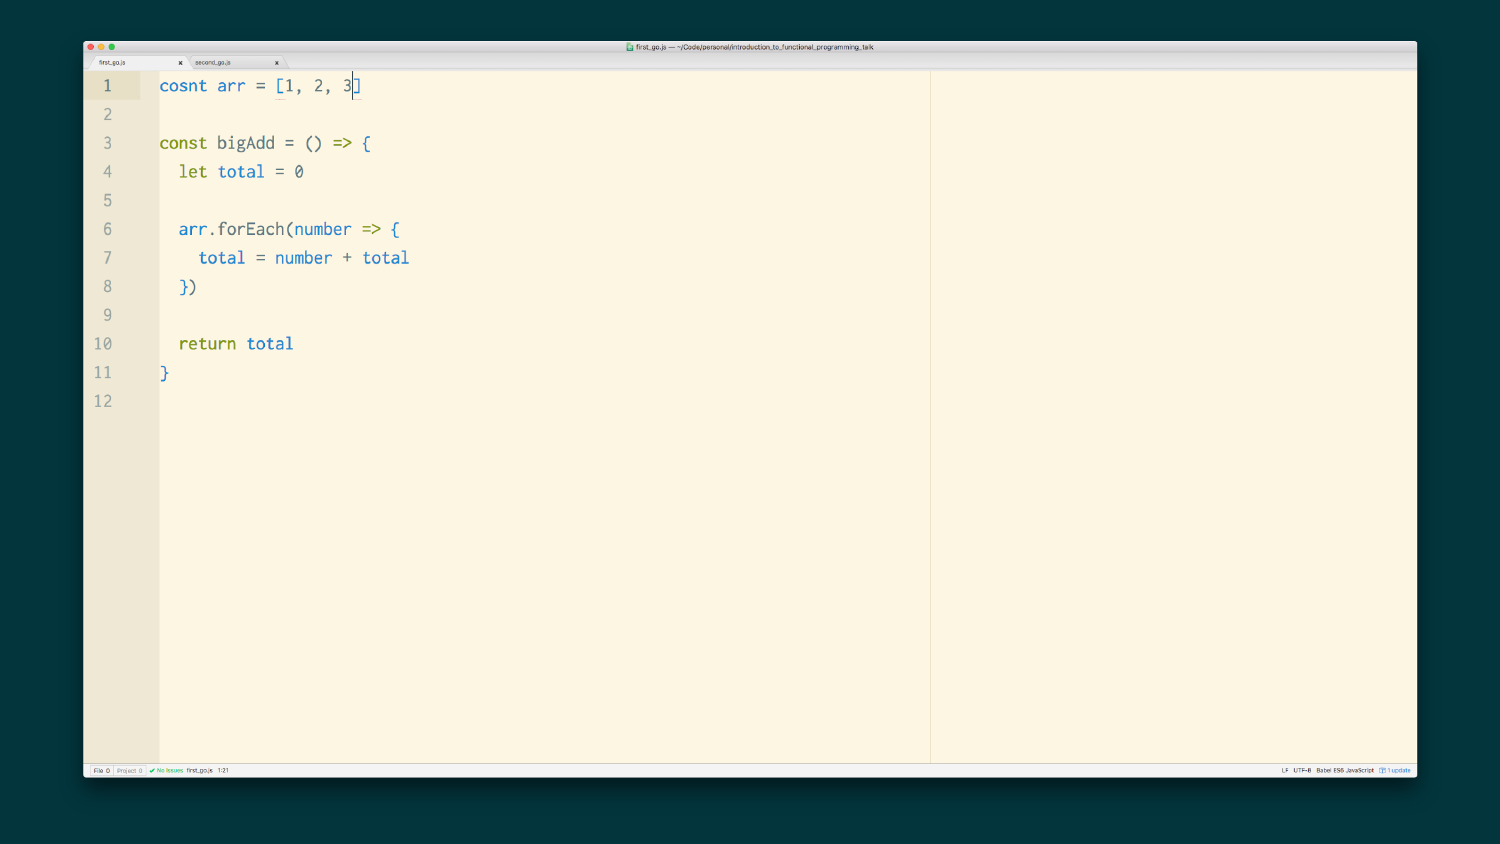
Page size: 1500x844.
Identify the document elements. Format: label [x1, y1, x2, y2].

picture [54, 24, 1446, 819]
